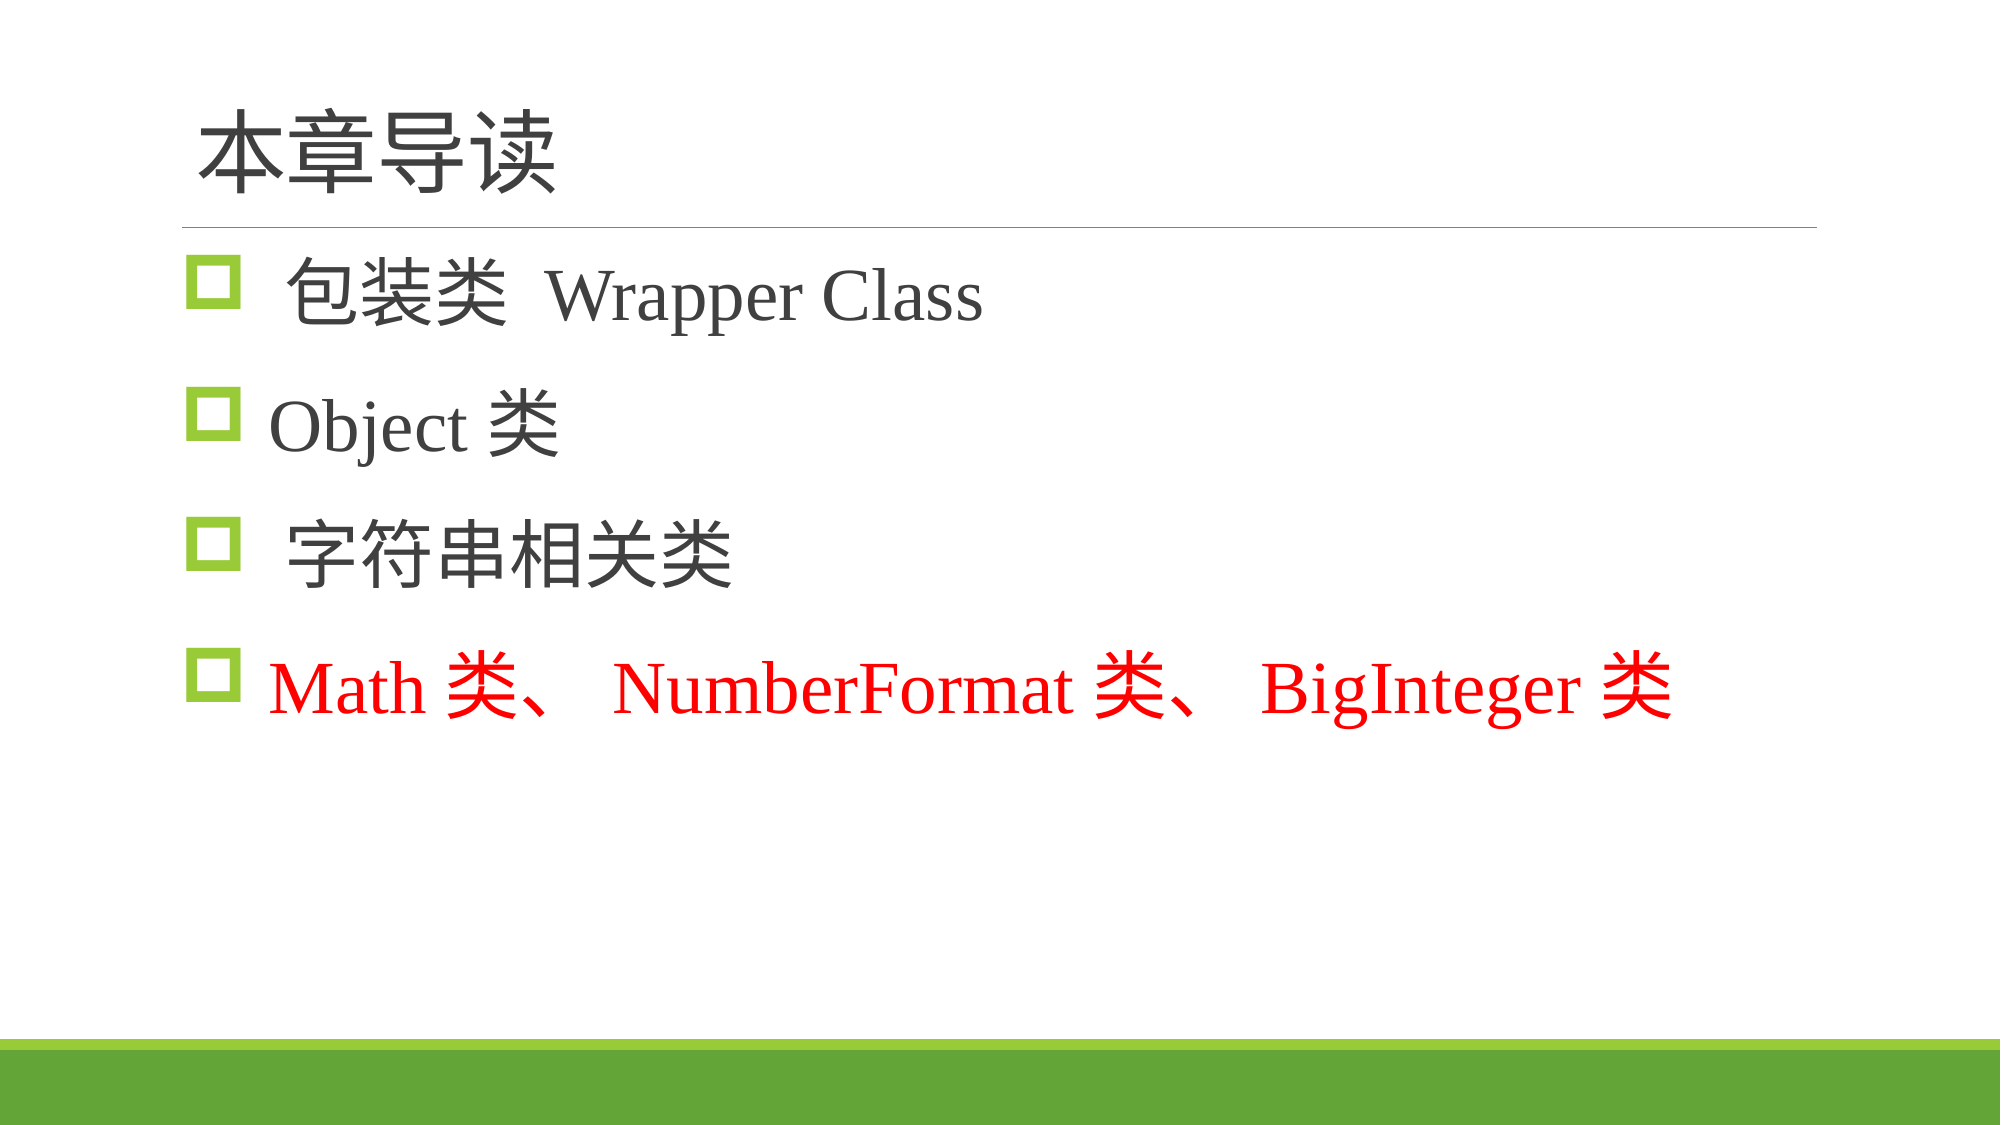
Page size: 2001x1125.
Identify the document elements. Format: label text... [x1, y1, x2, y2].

title 本章导读 [180, 47, 1830, 214]
list 包装类 Wrapper Class Object类 字符串相关类 Math类、NumberFormat类、BigInteger类 [180, 248, 1830, 1054]
